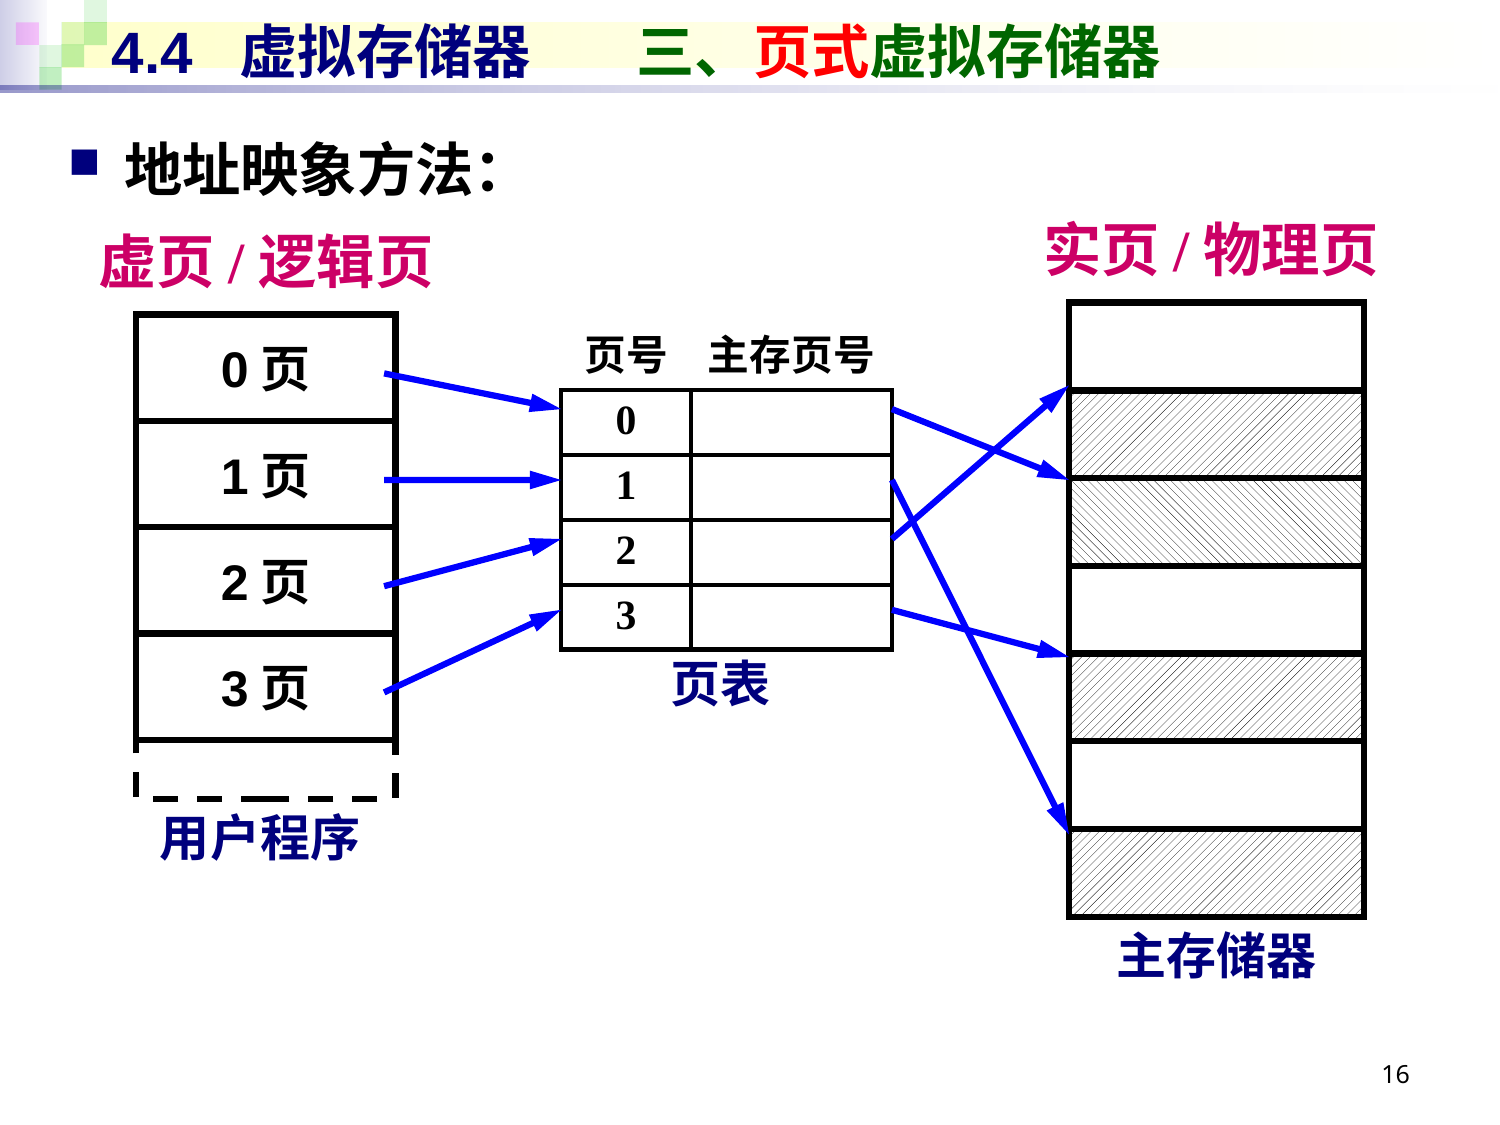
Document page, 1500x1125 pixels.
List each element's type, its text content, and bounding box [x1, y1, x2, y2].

text_box [1069, 741, 1365, 829]
table_cell [693, 457, 890, 518]
table_cell [693, 522, 890, 583]
text_box [966, 630, 1069, 835]
list 地址映象方法： [52, 125, 1471, 221]
text_box [399, 376, 562, 412]
table_cell 1 [563, 457, 689, 518]
text_box [1069, 302, 1365, 391]
text_box [1069, 391, 1365, 478]
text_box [135, 314, 396, 800]
text_box [399, 538, 562, 583]
text_box [995, 450, 1069, 480]
text_box 实页/物理页 [1021, 205, 1400, 291]
text_box [1069, 565, 1365, 653]
text_box [1069, 478, 1365, 565]
slide_number 16 [1074, 1024, 1426, 1101]
text_box [891, 609, 1069, 658]
text_box 主存储器 [1069, 916, 1365, 992]
table_header 页号 [561, 315, 691, 388]
text_box [399, 609, 562, 686]
table_cell 0 [563, 392, 689, 453]
table_header 主存页号 [691, 315, 892, 388]
table_cell 3 [563, 587, 689, 647]
text_box [891, 385, 1069, 540]
table_cell [693, 392, 890, 453]
text_box [1069, 829, 1365, 916]
table_cell [693, 587, 890, 647]
text_box 用户程序 [112, 798, 408, 874]
table_cell 2 [563, 522, 689, 583]
text_box [1069, 653, 1365, 741]
title 4.4 虚拟存储器 三、页式虚拟存储器 [96, 6, 1448, 94]
text_box [399, 473, 562, 487]
text_box 页表 [572, 645, 869, 720]
text_box 虚页/逻辑页 [76, 217, 455, 303]
